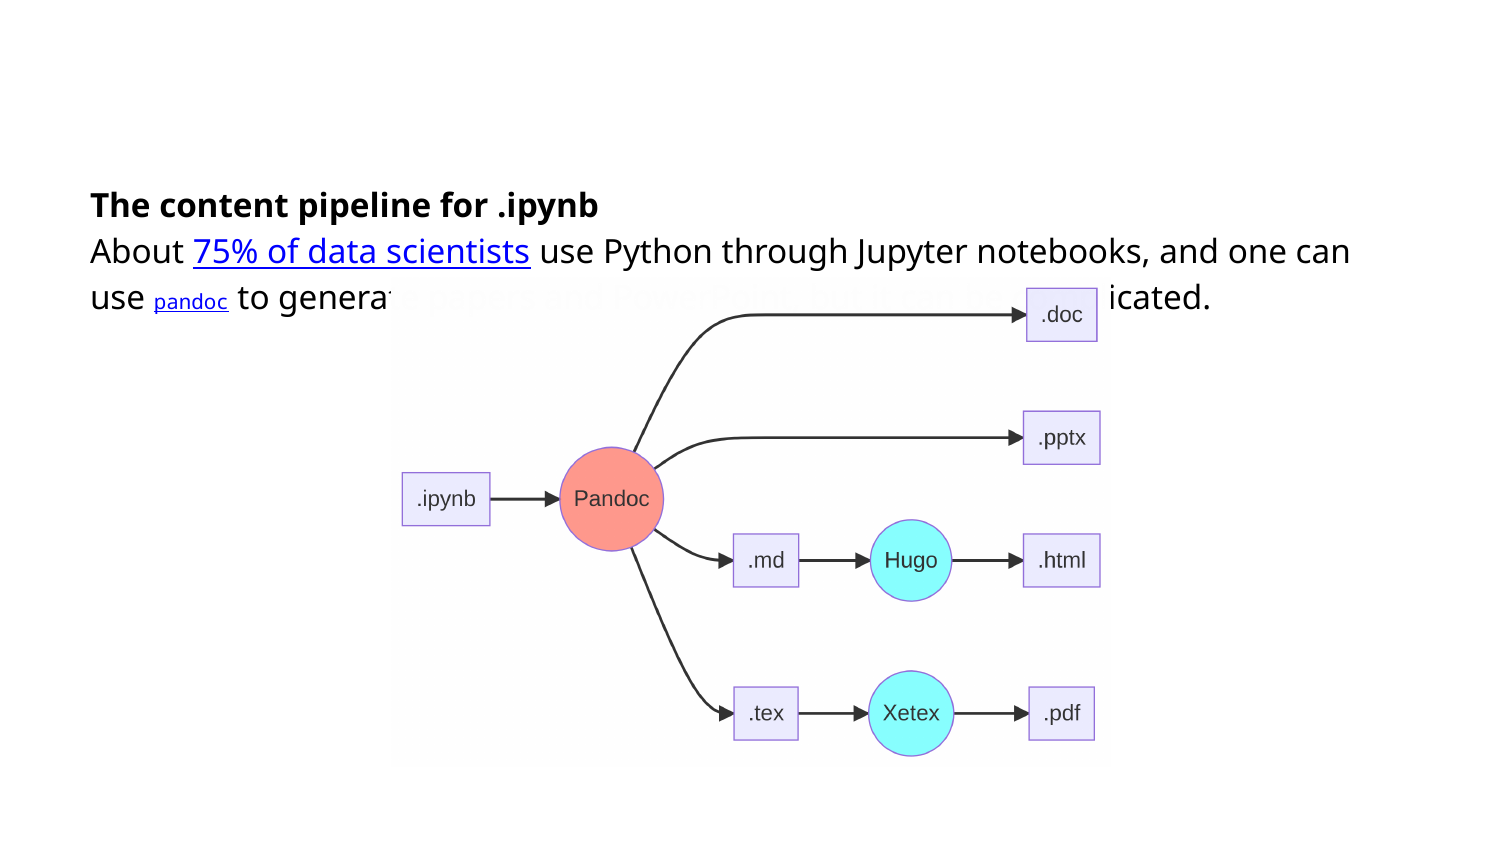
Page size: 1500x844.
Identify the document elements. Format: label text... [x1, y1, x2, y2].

picture [391, 276, 1111, 767]
list The content pipeline for .ipynb About 75% of data scientists use Python through Jupyter notebooks, and one can use pandoc to generate papers and PowerPoint, but it can be complicated. [75, 176, 1425, 276]
